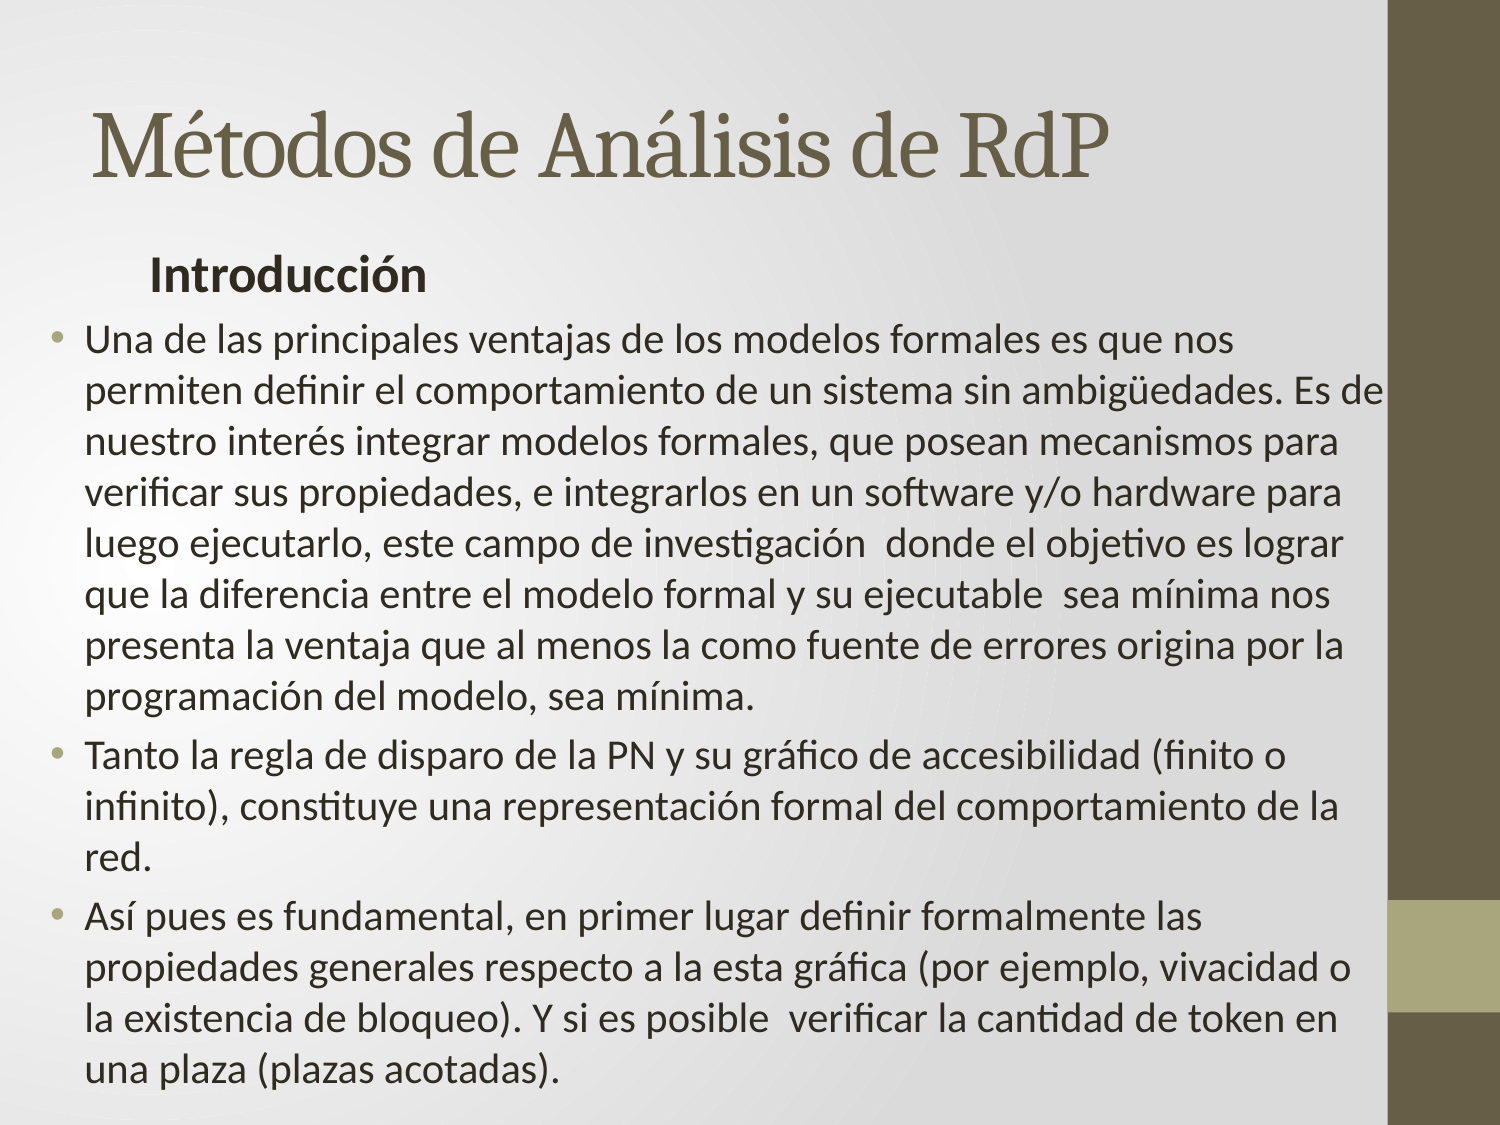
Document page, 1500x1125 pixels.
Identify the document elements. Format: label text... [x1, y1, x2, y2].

title Métodos de Análisis de RdP [75, 45, 1325, 231]
list Introducción Una de las principales ventajas de los modelos formales es que nos permiten definir el comportamiento de un sistema sin ambigüedades. Es de nuestro interés integrar modelos formales, que posean mecanismos para verificar sus propiedades, e integrarlos en un software y/o hardware para luego ejecutarlo, este campo de investigación donde el objetivo es lograr que la diferencia entre el modelo formal y su ejecutable sea mínima nos presenta la ventaja que al menos la como fuente de errores origina por la programación del modelo, sea mínima. Tanto la regla de disparo de la PN y su gráfico de accesibilidad (finito o infinito), constituye una representación formal del comportamiento de la red. Así pues es fundamental, en primer lugar definir formalmente las propiedades generales respecto a la esta gráfica (por ejemplo, vivacidad o la existencia de bloqueo). Y si es posible verificar la cantidad de token en una plaza (plazas acotadas). [17, 231, 1400, 1106]
